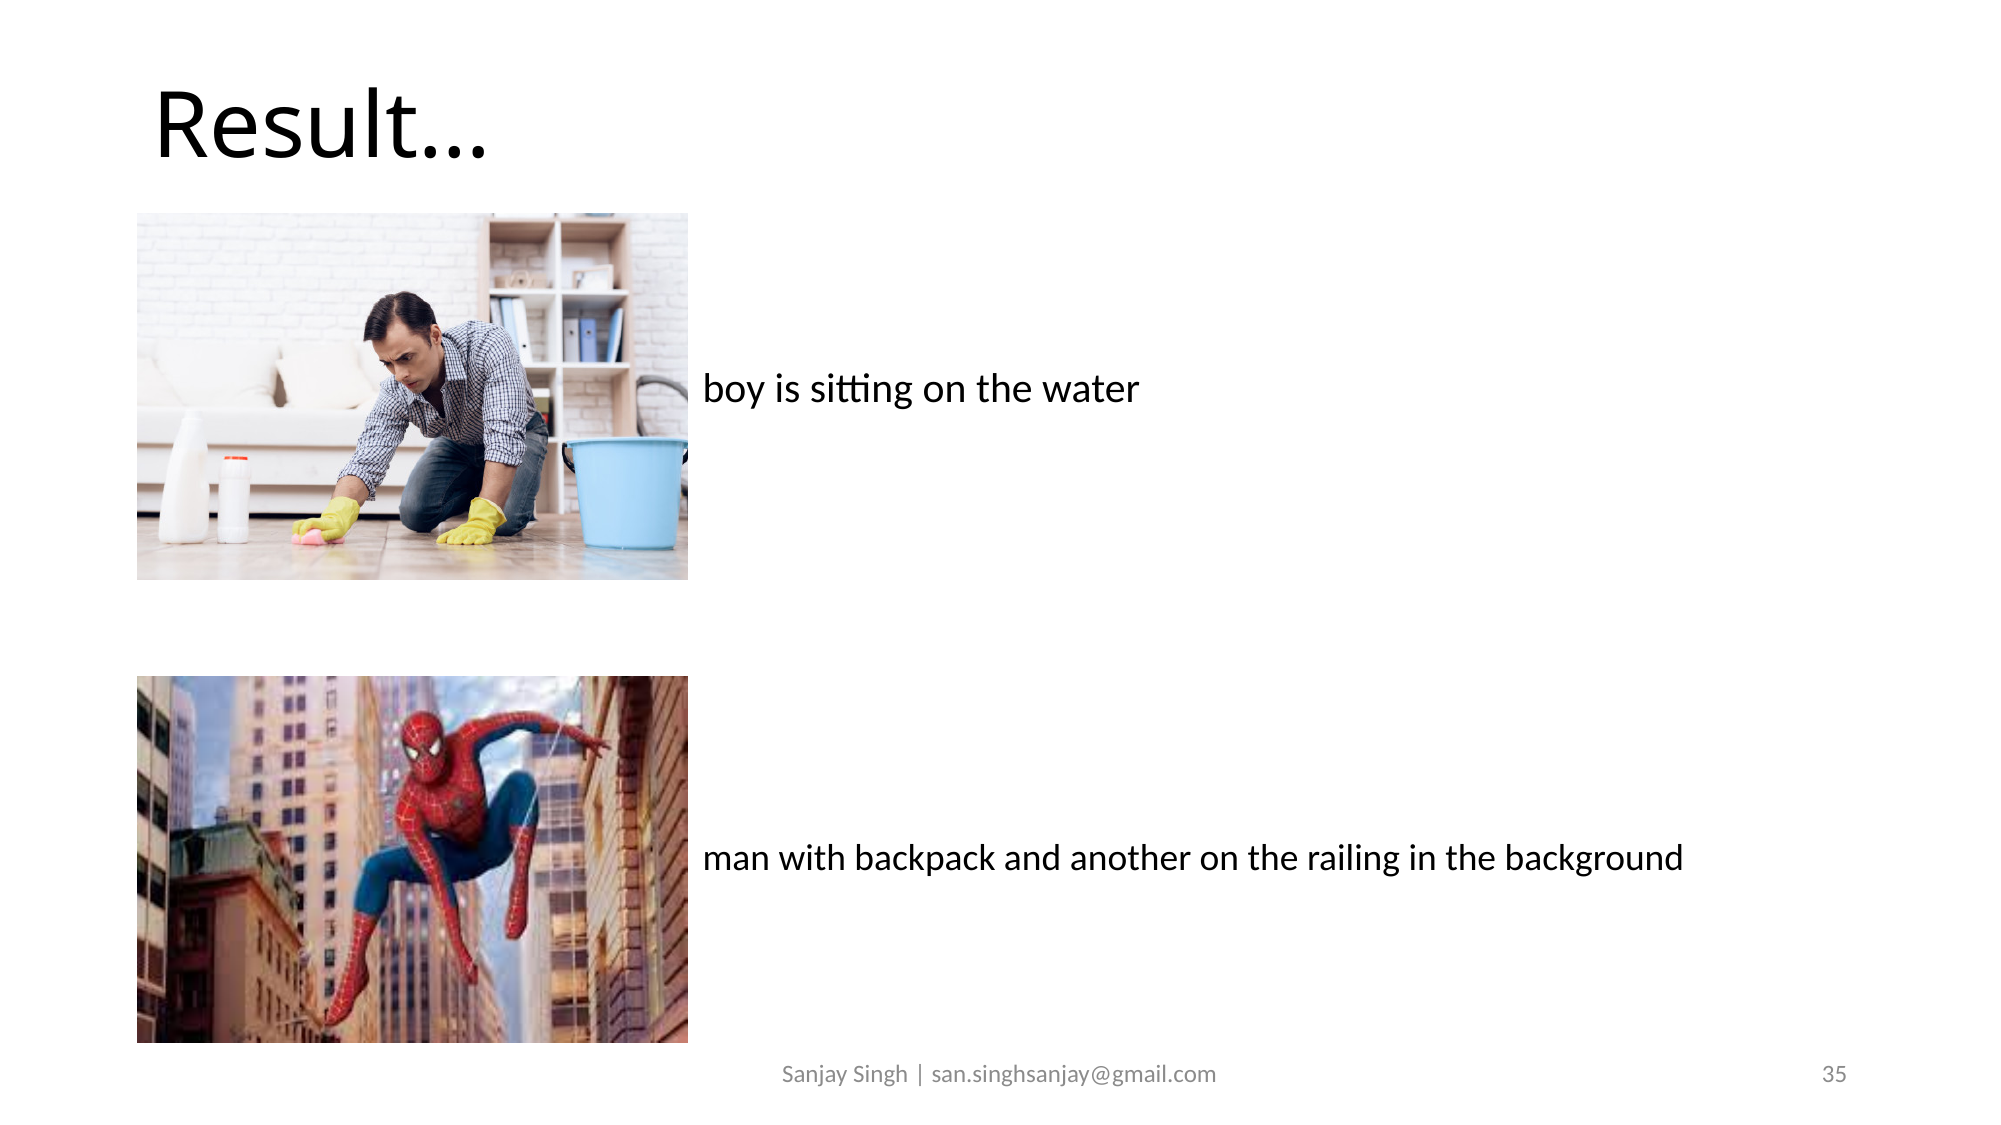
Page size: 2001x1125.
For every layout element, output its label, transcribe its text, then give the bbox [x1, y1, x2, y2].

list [137, 676, 688, 1043]
text_box man with backpack and another on the railing in the background [688, 825, 1863, 885]
text_box boy is sitting on the water [688, 353, 1863, 419]
picture [137, 213, 688, 580]
slide_number 35 [1412, 1042, 1863, 1103]
title Result… [137, 59, 1863, 196]
footer Sanjay Singh | san.singhsanjay@gmail.com [662, 1042, 1338, 1103]
